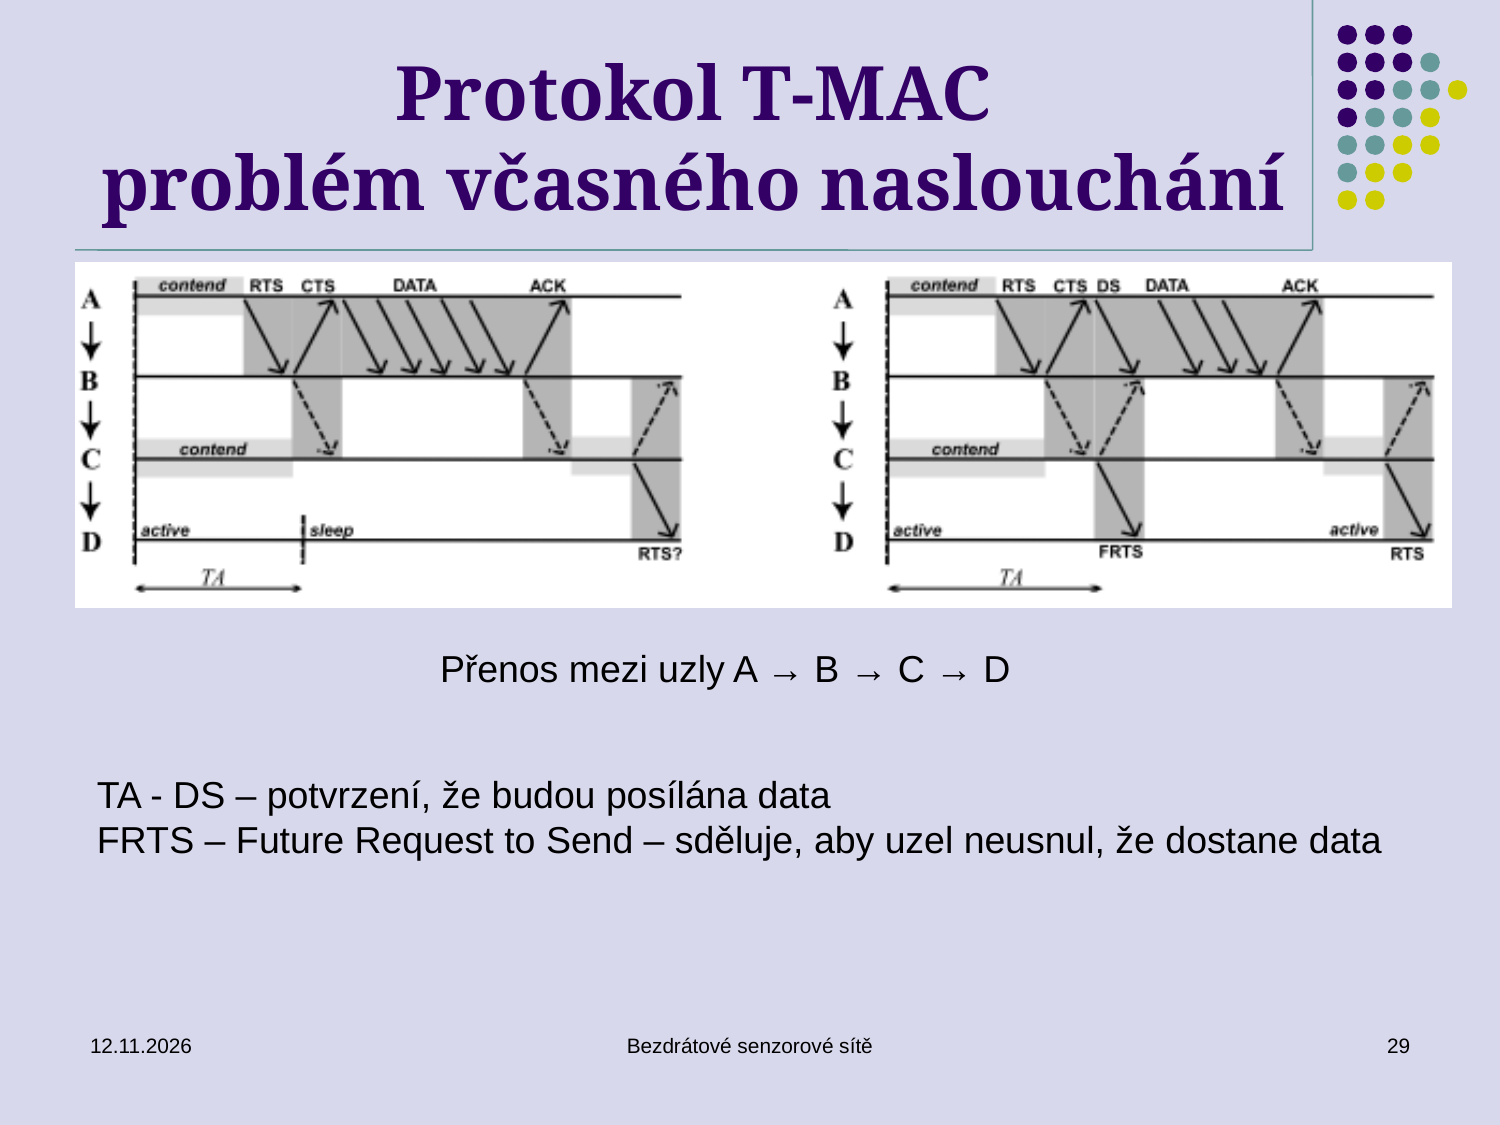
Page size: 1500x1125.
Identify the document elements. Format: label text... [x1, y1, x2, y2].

slide_number 29 [1074, 1025, 1425, 1100]
text_box Přenos mezi uzly A → B → C → D [425, 637, 1037, 698]
slide_number 26. 11. 2019 [75, 1025, 425, 1100]
picture [74, 262, 1452, 608]
text_box TA - DS – potvrzení, že budou posílána data FRTS – Future Request to Send – sděluje, aby uzel neusnul, že dostane data [82, 763, 1398, 868]
title Protokol T-MAC problém včasného naslouchání [75, 20, 1313, 233]
footer Bezdrátové senzorové sítě [512, 1025, 988, 1100]
